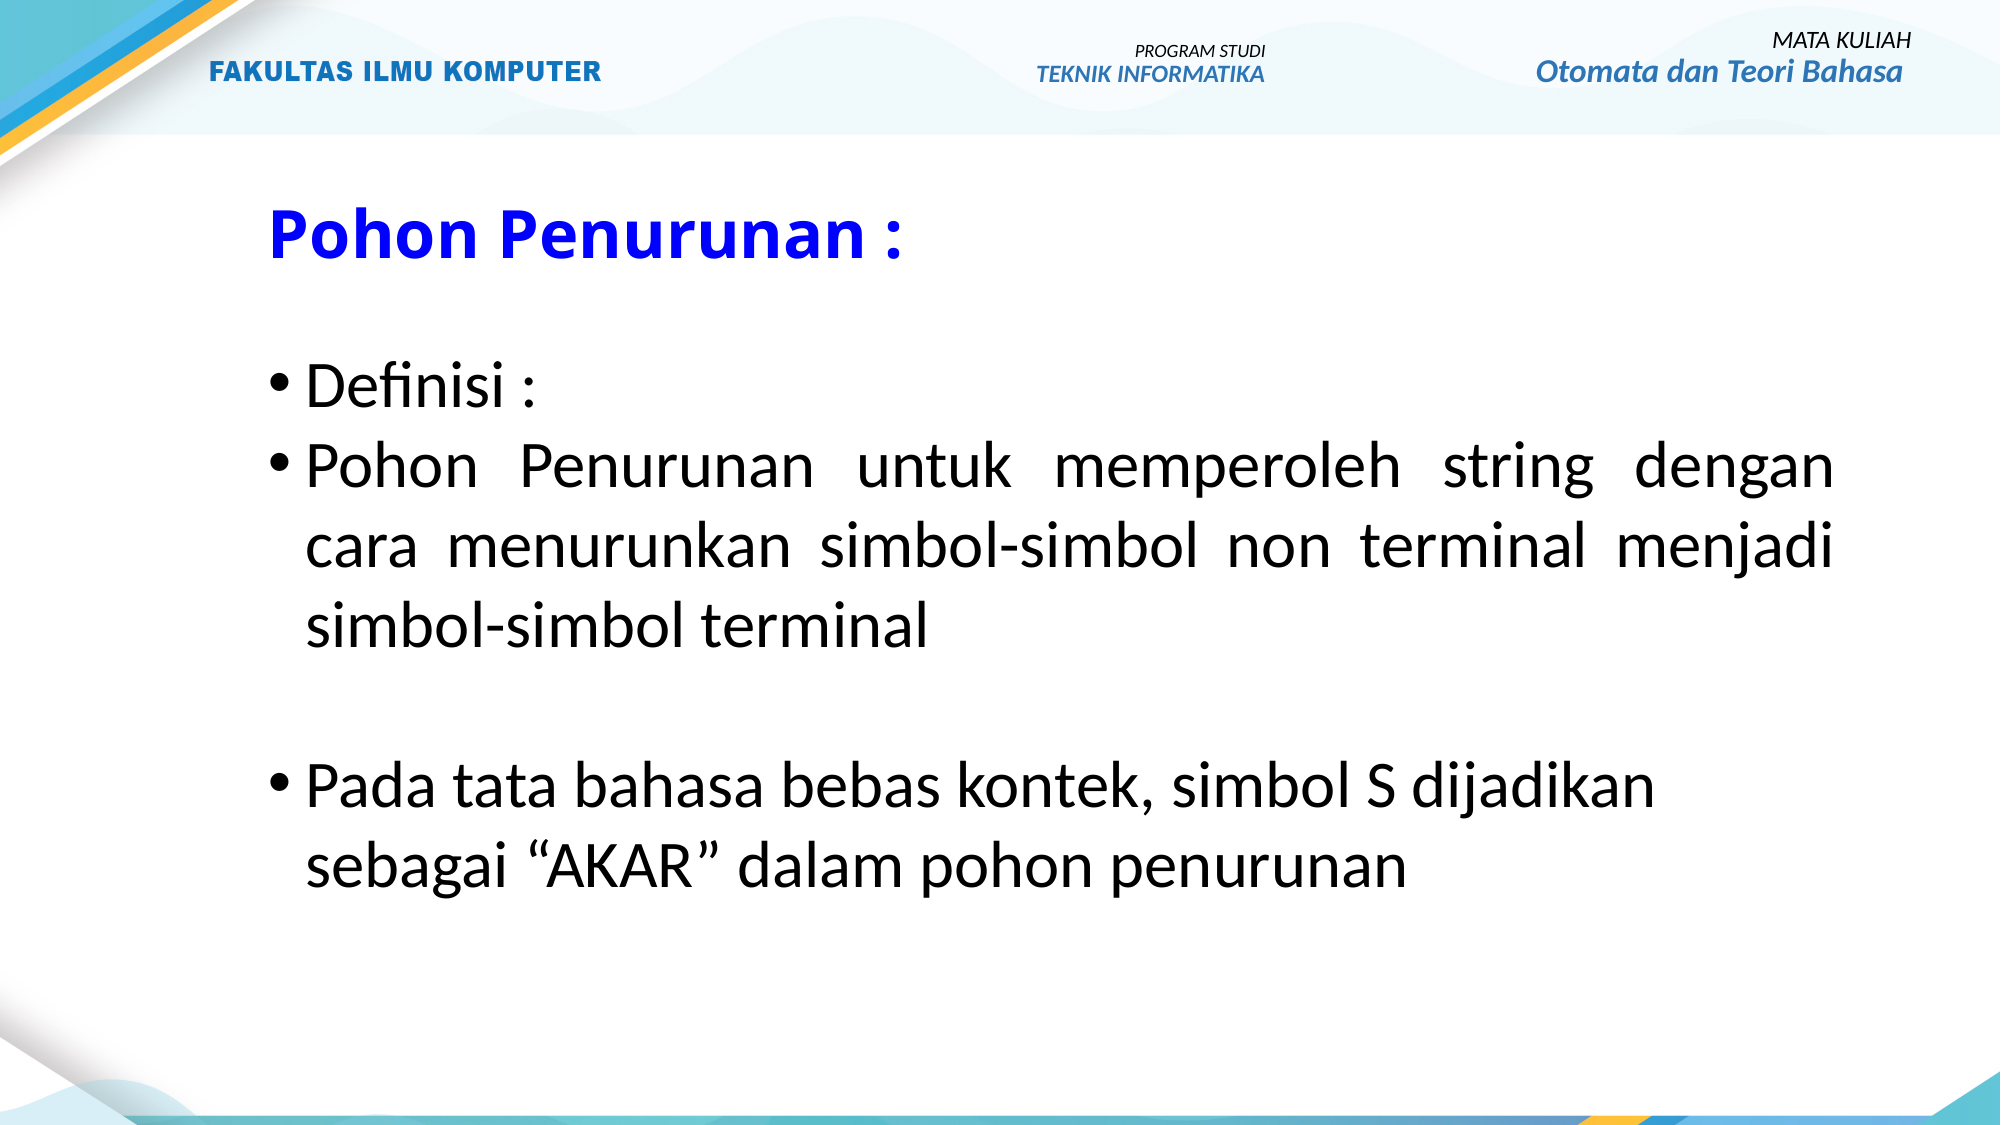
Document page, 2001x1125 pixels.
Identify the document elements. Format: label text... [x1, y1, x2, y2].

text_box MATA KULIAH Otomata dan Teori Bahasa [1464, 19, 1927, 131]
title Pohon Penurunan : [252, 135, 1852, 333]
text_box PROGRAM STUDI TEKNIK INFORMATIKA [904, 33, 1281, 118]
list Definisi : Pohon Penurunan untuk memperoleh string dengan cara menurunkan simbol-simbol non terminal menjadi simbol-simbol terminal Pada tata bahasa bebas kontek, simbol S dijadikan sebagai “AKAR” dalam pohon penurunan [252, 333, 1852, 987]
picture [0, 0, 2000, 1125]
